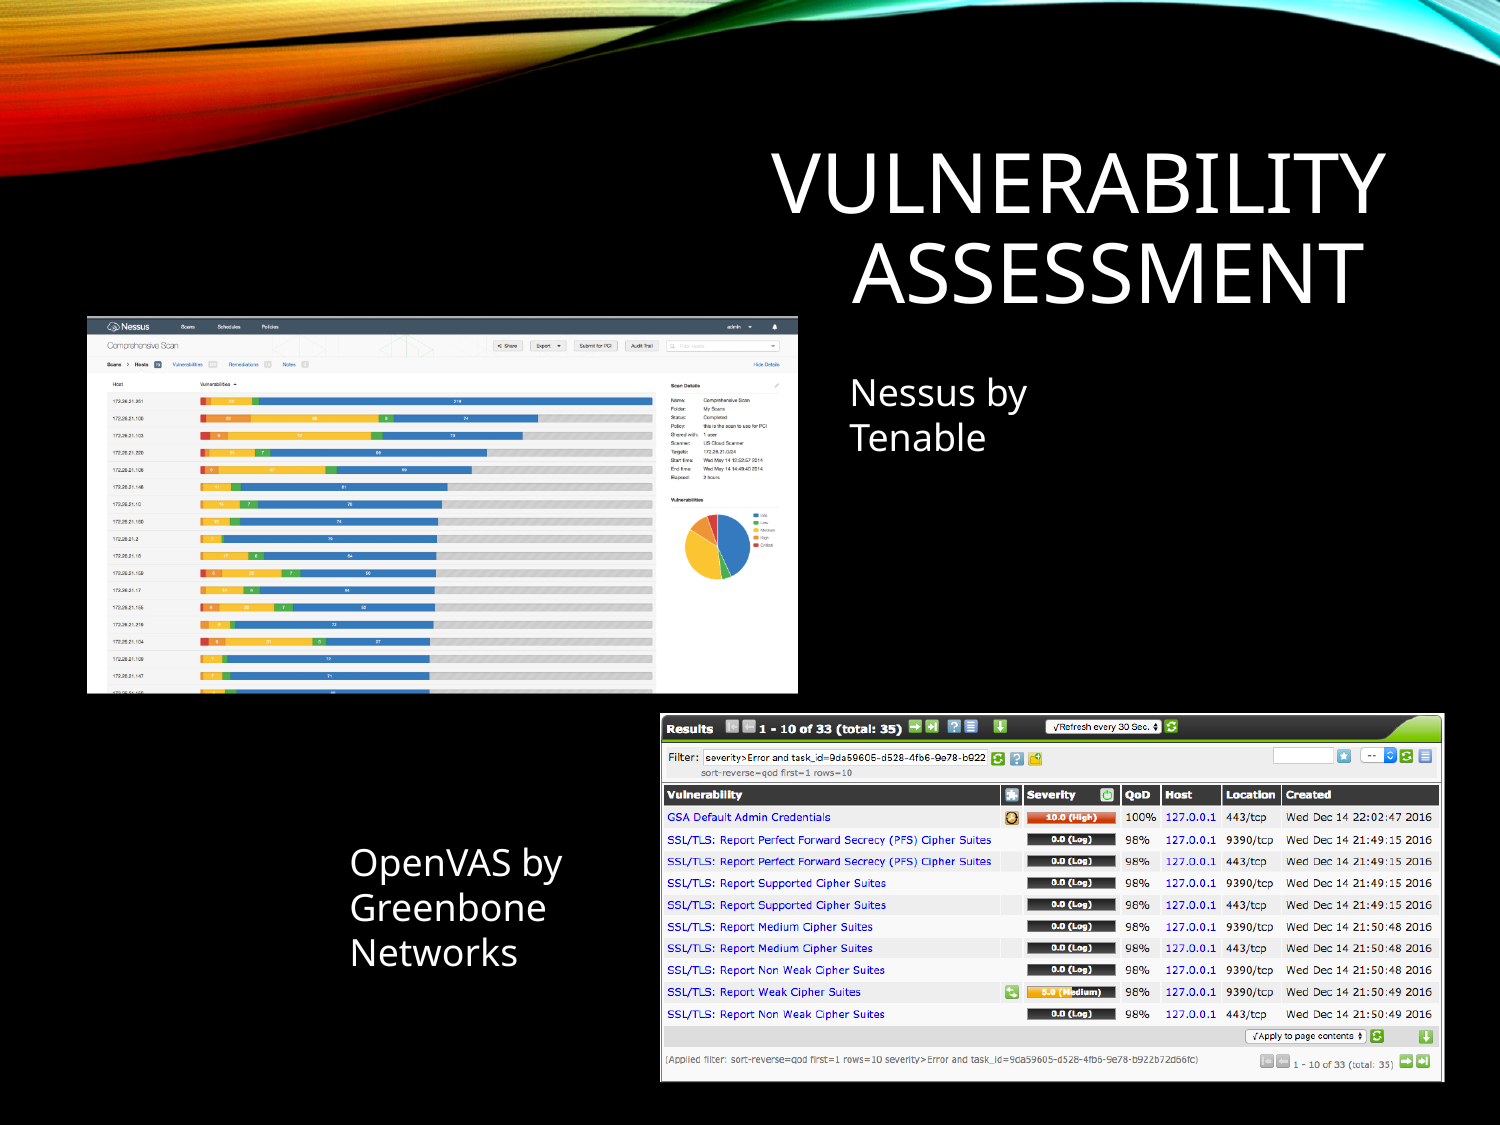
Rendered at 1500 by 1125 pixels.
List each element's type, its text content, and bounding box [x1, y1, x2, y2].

picture [0, 0, 1500, 178]
text_box Nessus by Tenable [834, 361, 1121, 466]
text_box OpenVAS by Greenbone Networks [334, 831, 621, 982]
picture [660, 713, 1446, 1083]
title Vulnerability assessment [356, 125, 1403, 338]
picture [86, 316, 798, 694]
